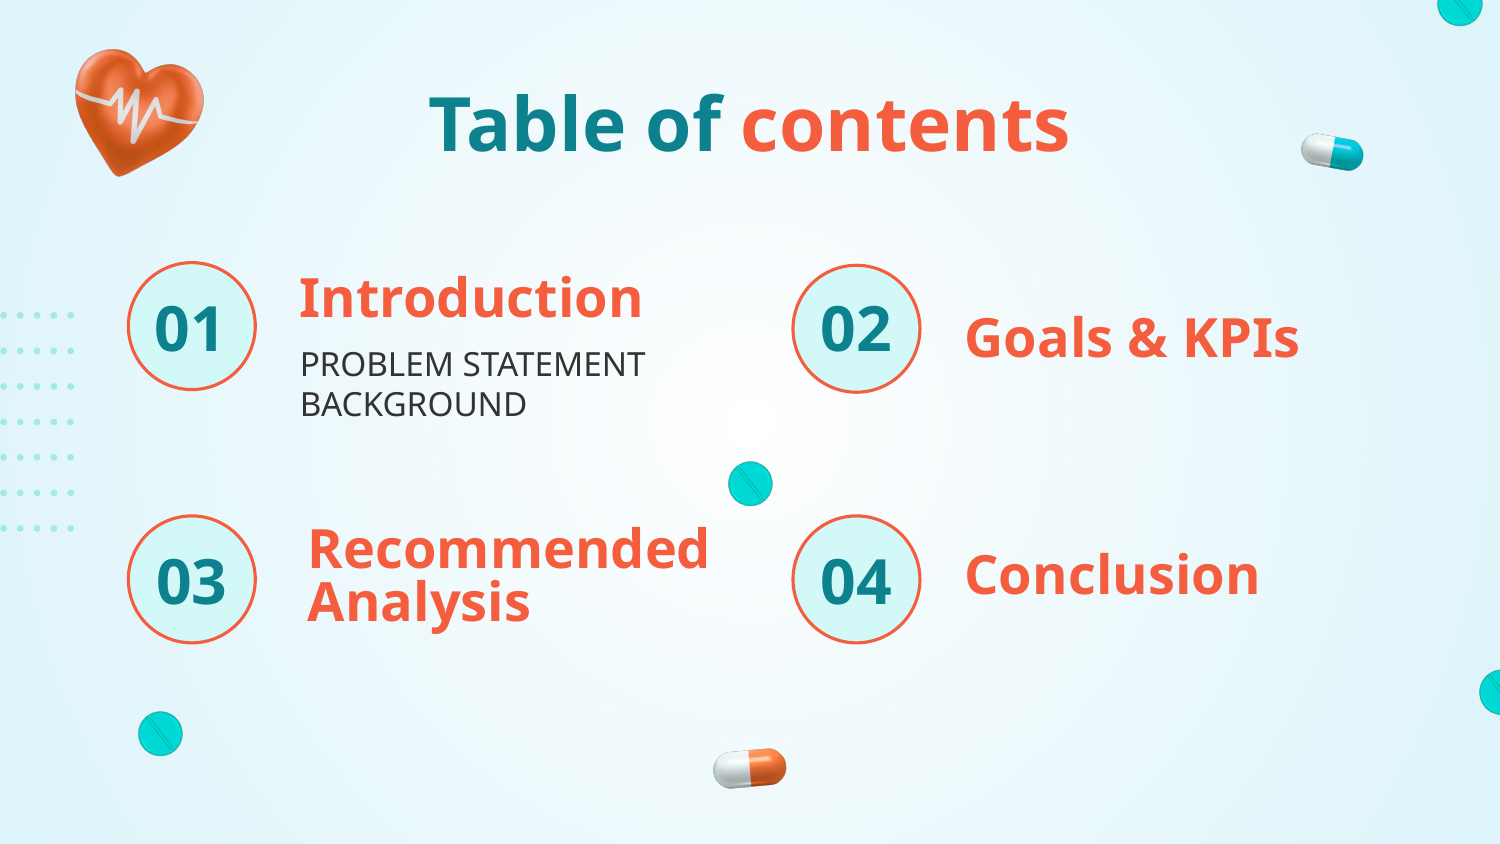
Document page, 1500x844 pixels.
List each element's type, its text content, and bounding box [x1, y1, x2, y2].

picture [1292, 112, 1372, 189]
picture [1428, 0, 1488, 33]
picture [719, 453, 781, 513]
title 02 [814, 283, 899, 368]
title Introduction [299, 251, 712, 340]
title Goals & KPIs [964, 291, 1376, 380]
picture [33, 24, 234, 216]
title Recommended Analysis [307, 535, 720, 624]
title Table of contents [116, 72, 1383, 167]
title 03 [149, 537, 234, 622]
title 01 [148, 284, 233, 368]
picture [1470, 661, 1500, 717]
title Conclusion [964, 535, 1376, 624]
picture [695, 715, 805, 822]
text_box [128, 515, 256, 643]
title 04 [814, 537, 899, 622]
picture [129, 703, 191, 763]
text_box [128, 262, 256, 390]
text_box [792, 515, 920, 643]
subtitle PROBLEM STATEMENT BACKGROUND [299, 342, 712, 427]
text_box [792, 265, 920, 393]
